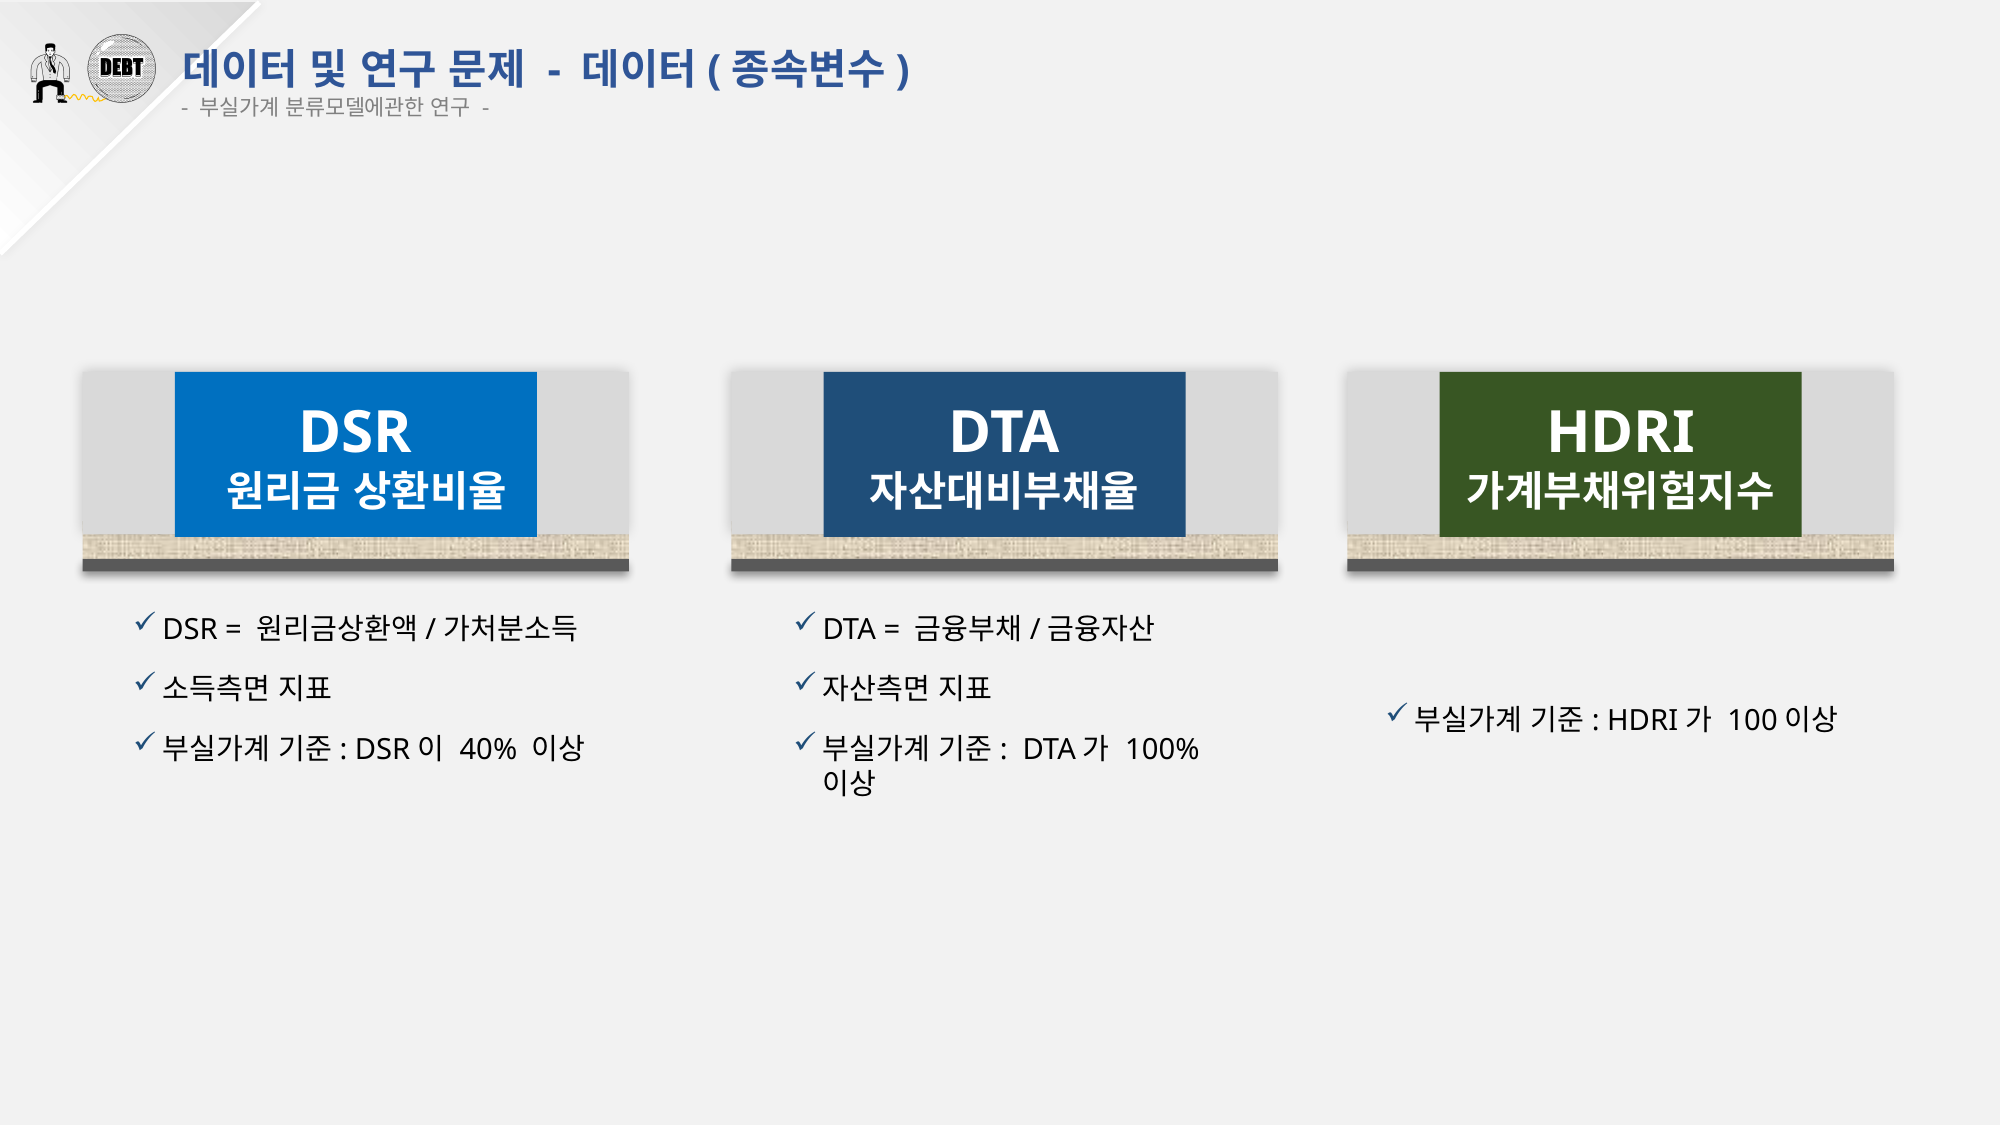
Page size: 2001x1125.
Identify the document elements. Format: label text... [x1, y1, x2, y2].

text_box DTA = 금융부채/금융자산 자산측면 지표 부실가계 기준: DTA가 100% 이상 [793, 610, 1256, 805]
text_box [82, 537, 630, 572]
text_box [133, 547, 610, 805]
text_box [1347, 537, 1894, 572]
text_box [2, 0, 257, 257]
text_box - 부실가계 분류모델에관한 연구 - [257, 86, 1166, 128]
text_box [731, 371, 1278, 537]
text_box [82, 371, 630, 537]
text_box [731, 537, 1278, 572]
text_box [10, 16, 174, 122]
text_box 데이터 및 연구 문제 - 데이터(종속변수) [257, 35, 1102, 100]
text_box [1347, 371, 1894, 537]
